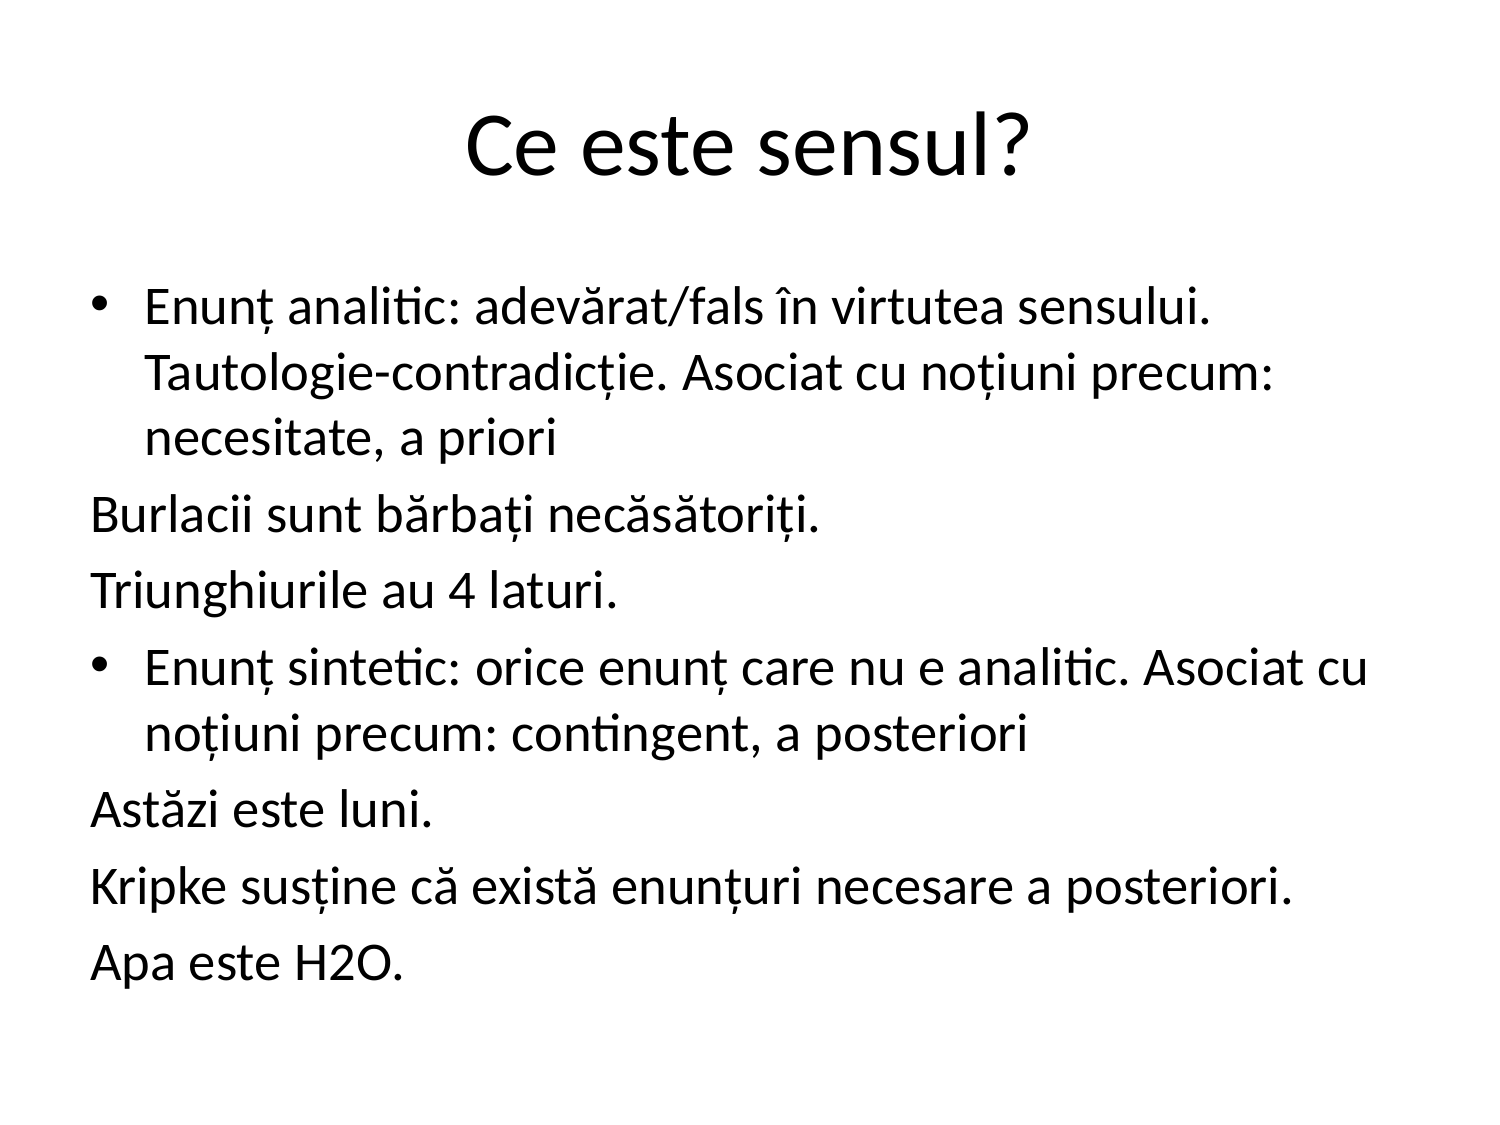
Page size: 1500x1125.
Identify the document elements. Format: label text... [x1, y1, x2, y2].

title Ce este sensul? [75, 45, 1425, 233]
list Enunț analitic: adevărat/fals în virtutea sensului. Tautologie-contradicție. Asociat cu noțiuni precum: necesitate, a priori Burlacii sunt bărbați necăsătoriți. Triunghiurile au 4 laturi. Enunț sintetic: orice enunț care nu e analitic. Asociat cu noțiuni precum: contingent, a posteriori Astăzi este luni. Kripke susține că există enunțuri necesare a posteriori. Apa este H2O. [75, 262, 1425, 1005]
